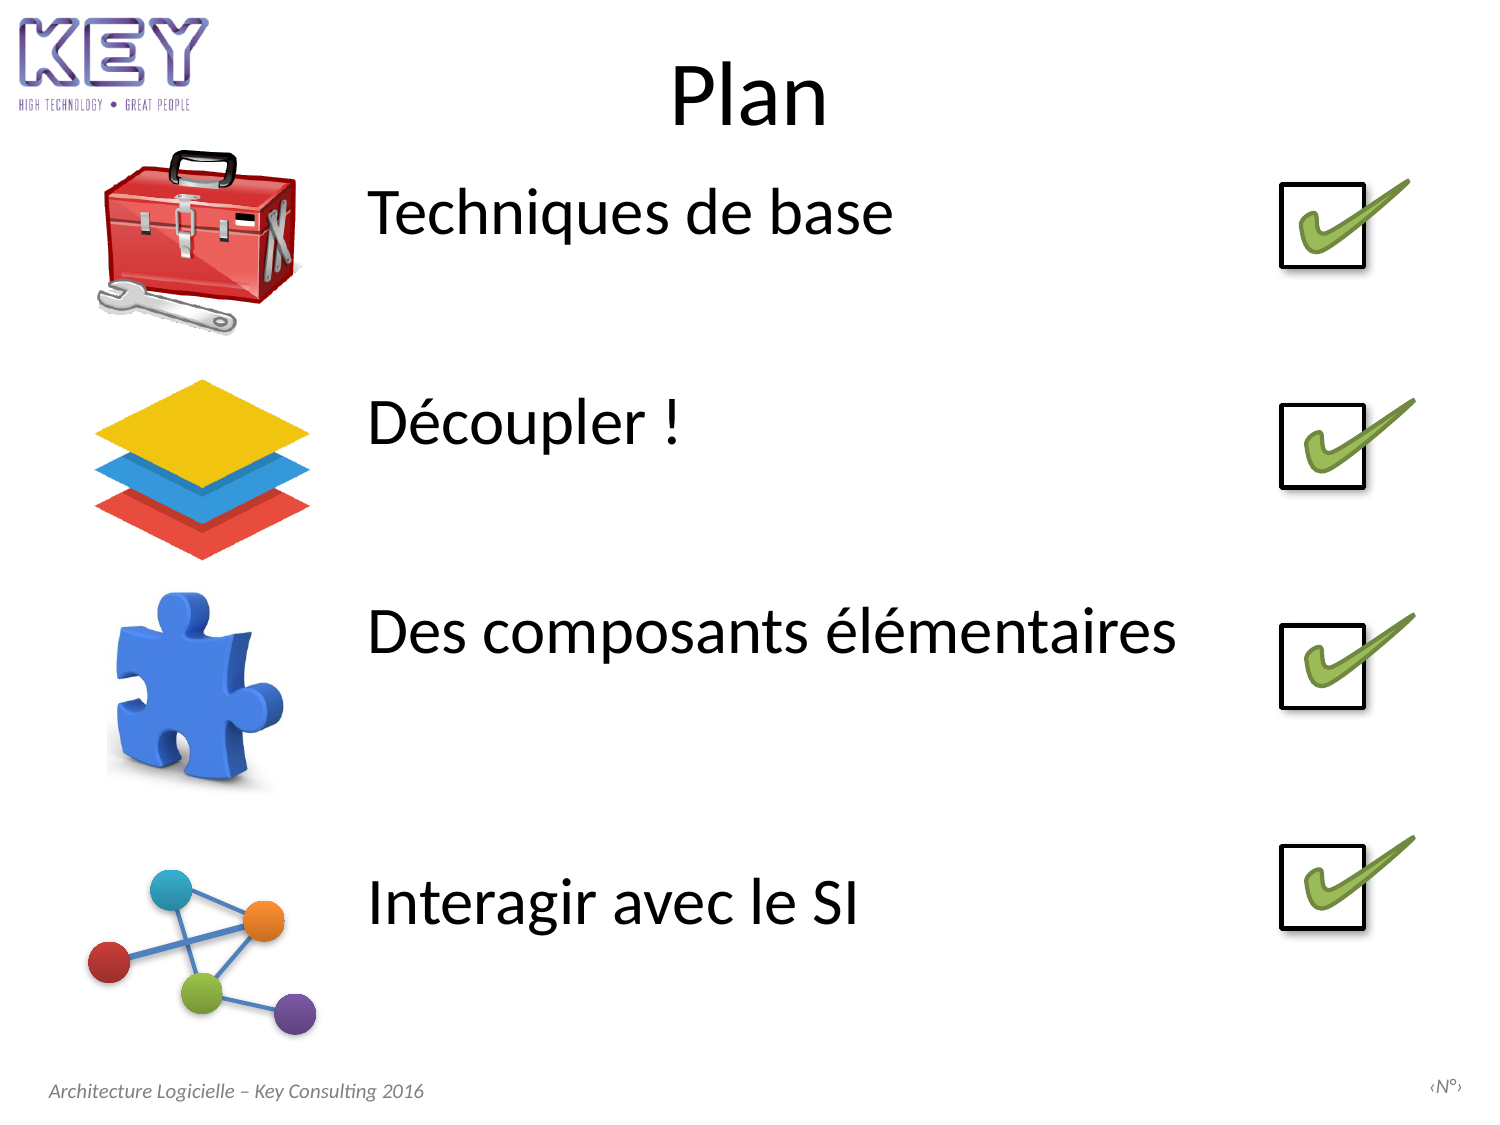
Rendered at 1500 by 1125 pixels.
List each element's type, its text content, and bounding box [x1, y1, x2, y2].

text_box [1281, 845, 1365, 929]
text_box [1306, 614, 1415, 687]
picture [95, 148, 309, 341]
list Techniques de base Découpler ! Des composants élémentaires Interagir avec le SI [359, 160, 1426, 1125]
text_box [1281, 184, 1365, 268]
text_box [1306, 400, 1415, 472]
picture [8, 7, 74, 121]
text_box [1281, 625, 1365, 709]
text_box [1300, 180, 1409, 253]
picture [107, 585, 297, 800]
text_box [88, 869, 317, 1036]
text_box [1306, 837, 1415, 909]
picture [94, 361, 311, 578]
text_box [1281, 404, 1365, 488]
title Plan [74, 0, 1426, 184]
